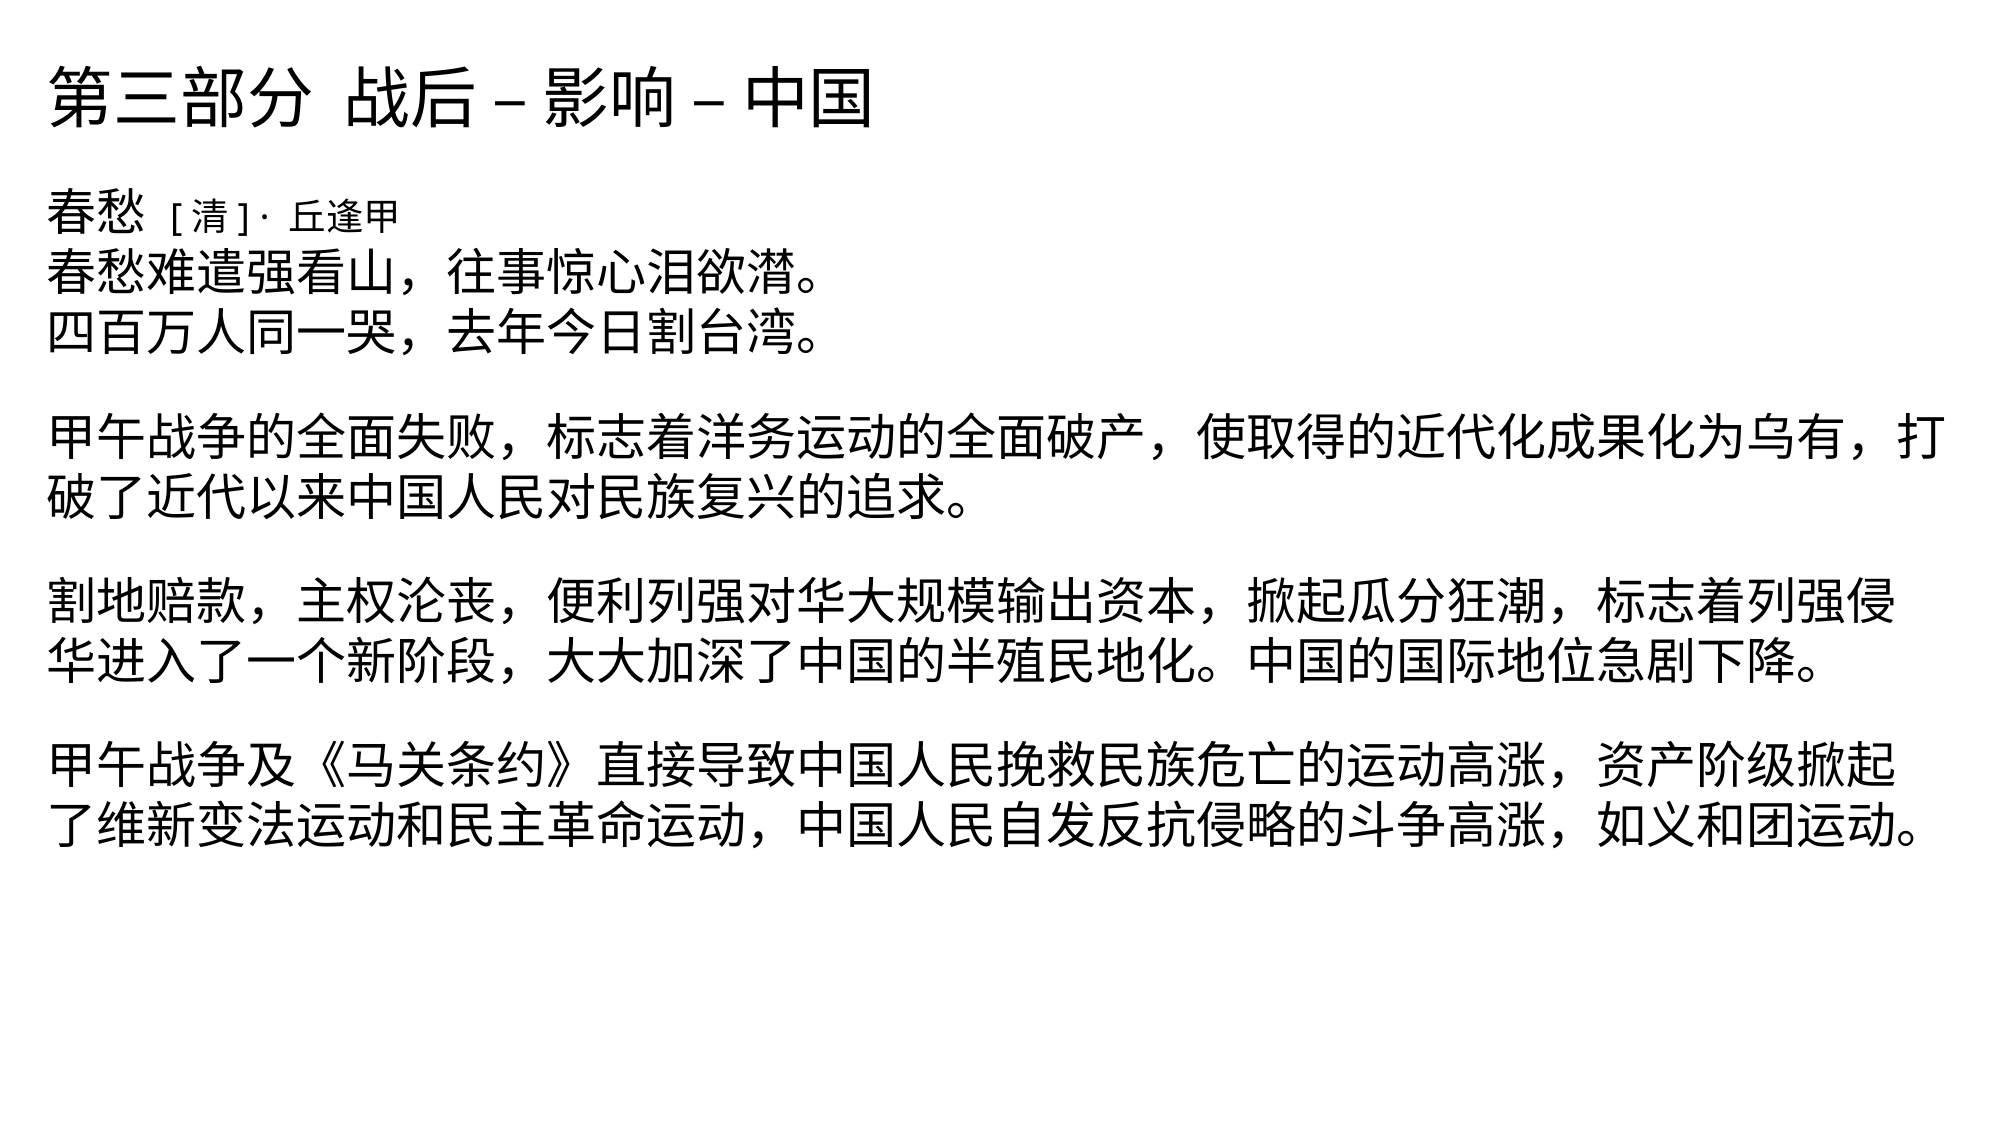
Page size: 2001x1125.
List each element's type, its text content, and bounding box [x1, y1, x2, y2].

text_box 甲午战争的全面失败，标志着洋务运动的全面破产，使取得的近代化成果化为乌有，打破了近代以来中国人民对民族复兴的追求。 [32, 398, 1969, 533]
text_box 第三部分 战后 – 影响 – 中国 [32, 48, 1039, 143]
text_box 甲午战争及《马关条约》直接导致中国人民挽救民族危亡的运动高涨，资产阶级掀起了维新变法运动和民主革命运动，中国人民自发反抗侵略的斗争高涨，如义和团运动。 [32, 726, 1957, 862]
text_box 春愁 [清] · 丘逢甲 春愁难遣强看山，往事惊心泪欲潸。 四百万人同一哭，去年今日割台湾。 [32, 172, 1769, 368]
text_box 割地赔款，主权沦丧，便利列强对华大规模输出资本，掀起瓜分狂潮，标志着列强侵华进入了一个新阶段，大大加深了中国的半殖民地化。中国的国际地位急剧下降。 [32, 562, 1957, 698]
